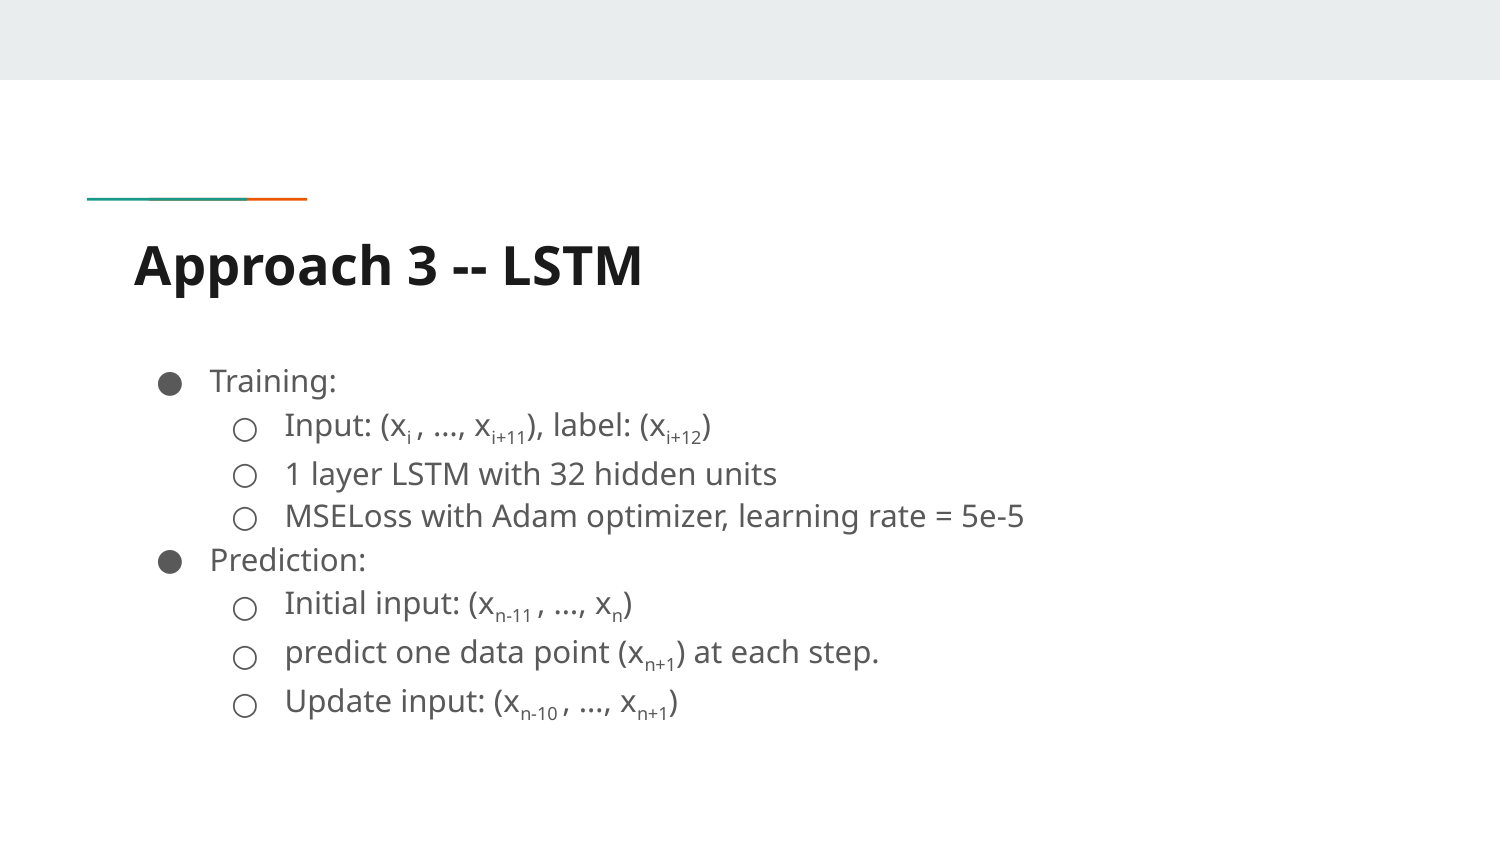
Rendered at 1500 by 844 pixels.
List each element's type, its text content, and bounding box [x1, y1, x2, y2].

list Training: Input: (xi , …, xi+11), label: (xi+12) 1 layer LSTM with 32 hidden units MSELoss with Adam optimizer, learning rate = 5e-5 Prediction: Initial input: (xn-11 , …, xn) predict one data point (xn+1) at each step. Update input: (xn-10 , …, xn+1) [119, 341, 1381, 737]
title Approach 3 -- LSTM [119, 216, 1381, 305]
